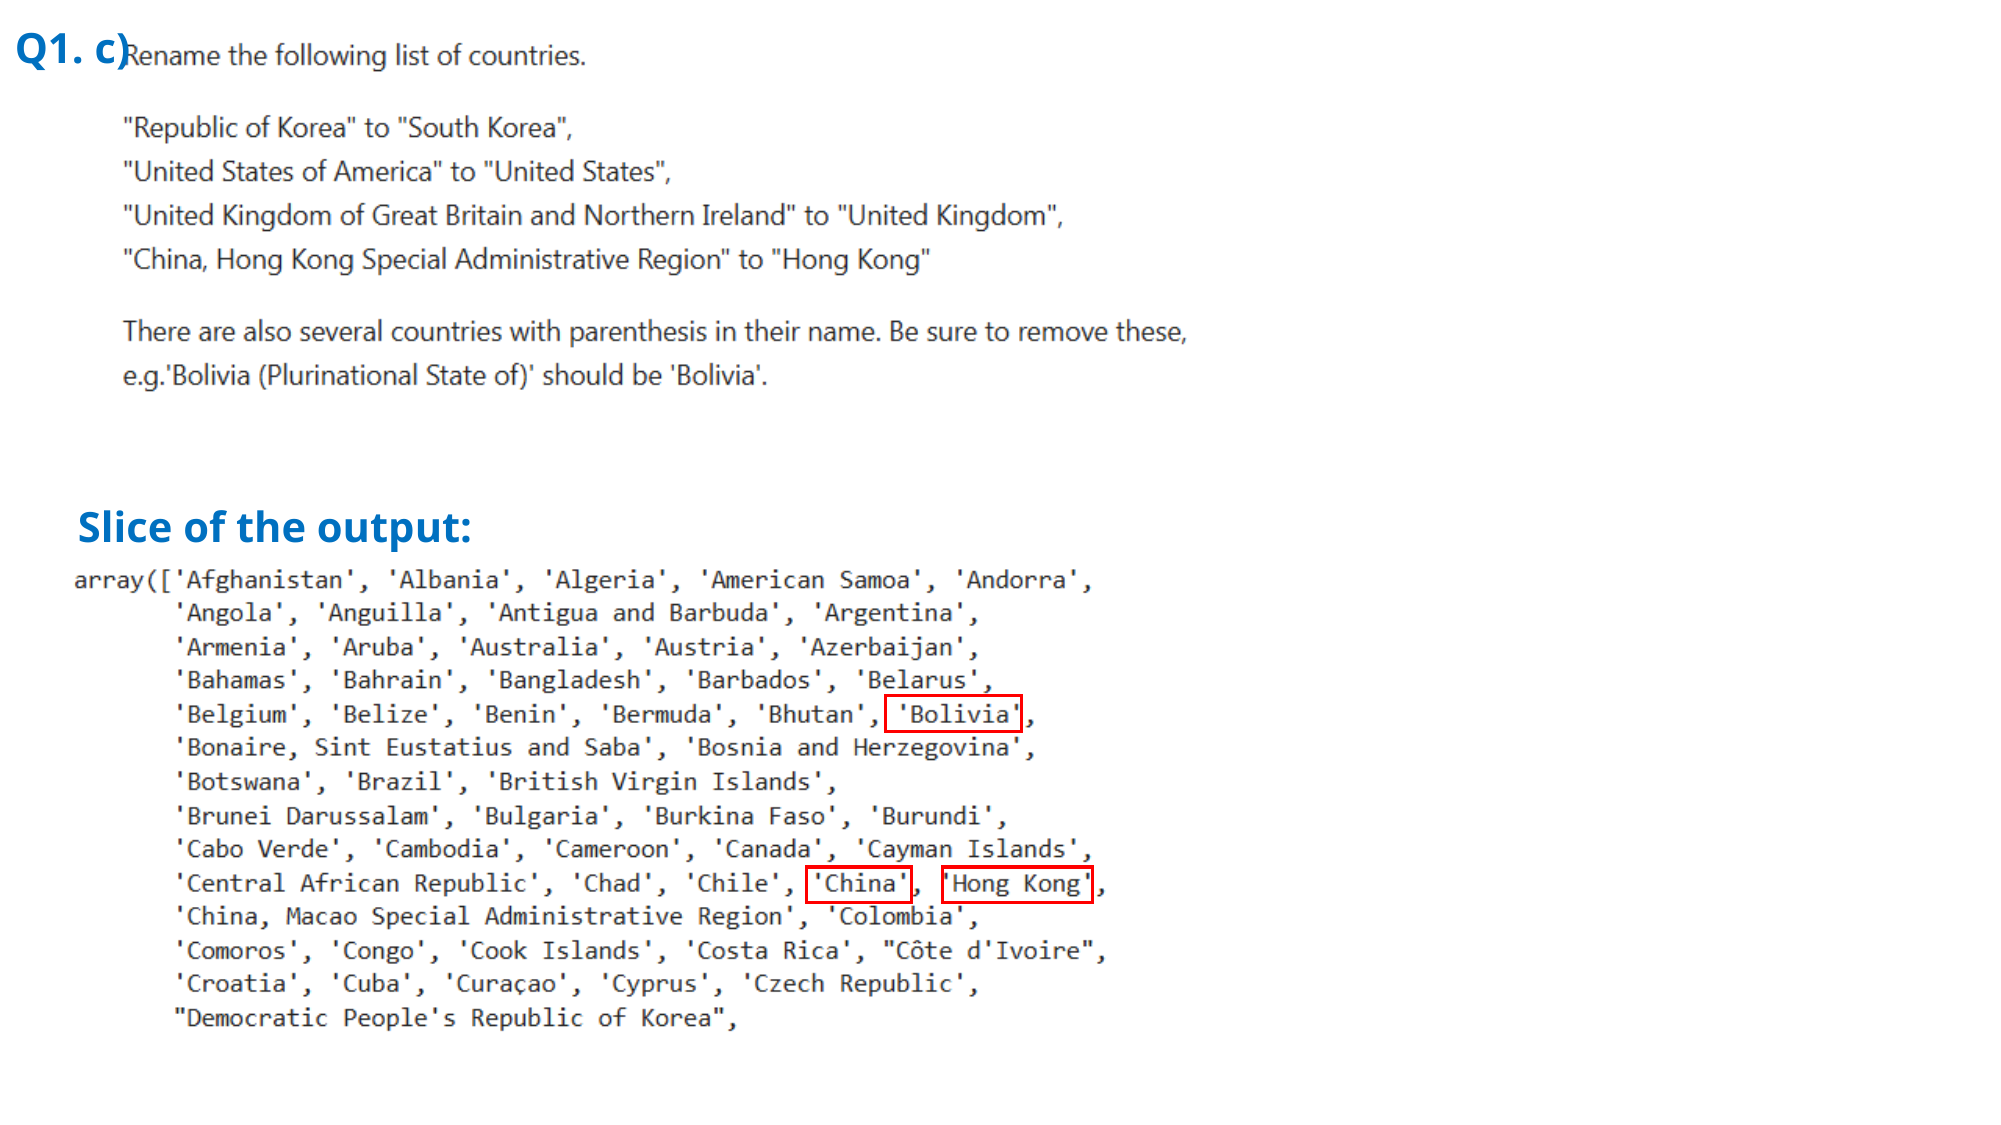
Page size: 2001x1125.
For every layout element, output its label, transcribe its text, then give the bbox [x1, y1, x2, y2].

picture [108, 23, 1864, 404]
text_box Slice of the output: [63, 499, 1882, 565]
text_box Q1. c) [0, 20, 2000, 87]
picture [63, 554, 1823, 1039]
